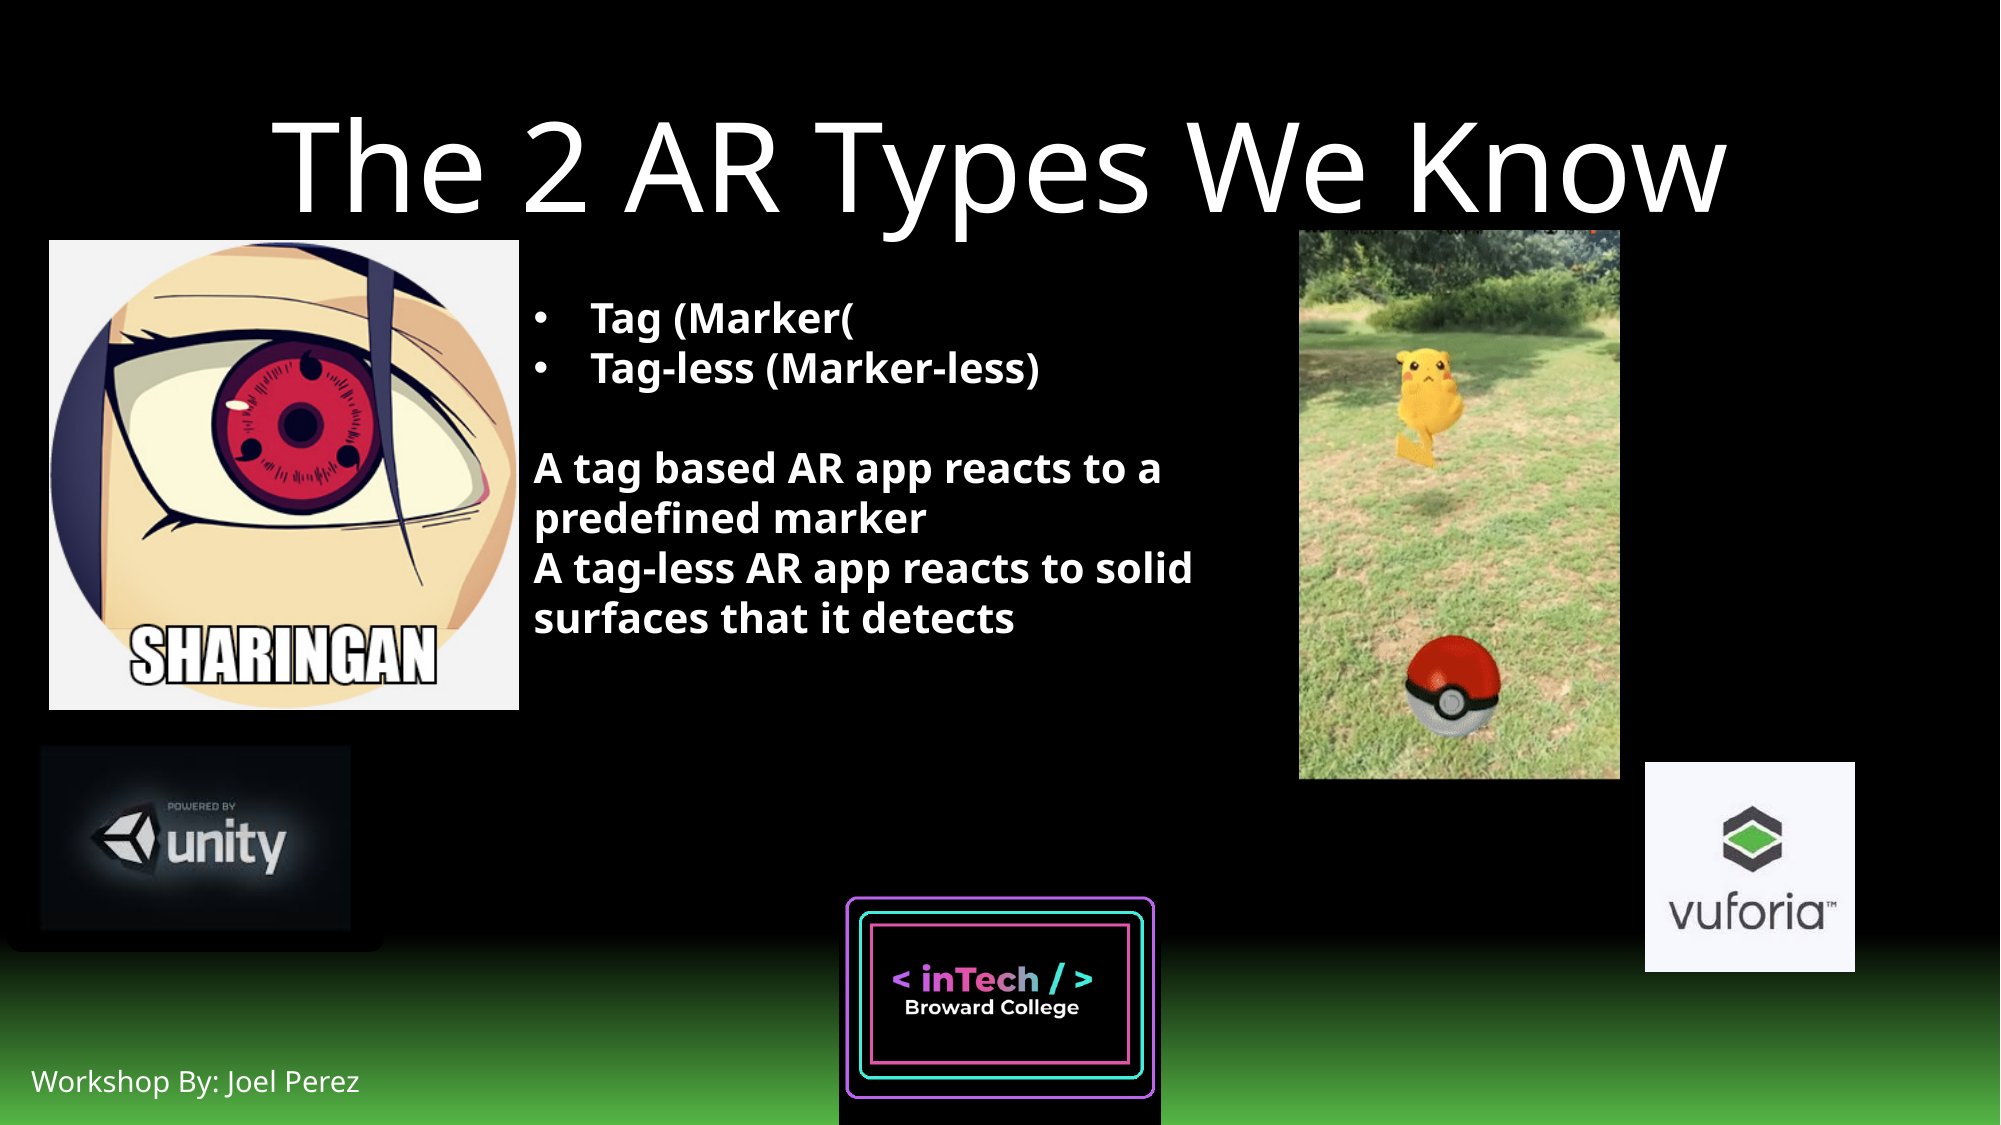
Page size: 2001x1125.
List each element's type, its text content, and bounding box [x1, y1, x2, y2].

picture [1645, 762, 1855, 972]
picture [6, 725, 385, 952]
picture [839, 871, 1161, 1125]
picture [1299, 230, 1620, 780]
subtitle Workshop By: Joel Perez [6, 1059, 385, 1116]
text_box Tag (Marker( Tag-less (Marker-less) A tag based AR app reacts to a predefined marker A tag-less AR app reacts to solid surfaces that it detects [519, 284, 1299, 700]
title The 2 AR Types We Know [65, 76, 1935, 247]
picture [48, 239, 519, 710]
